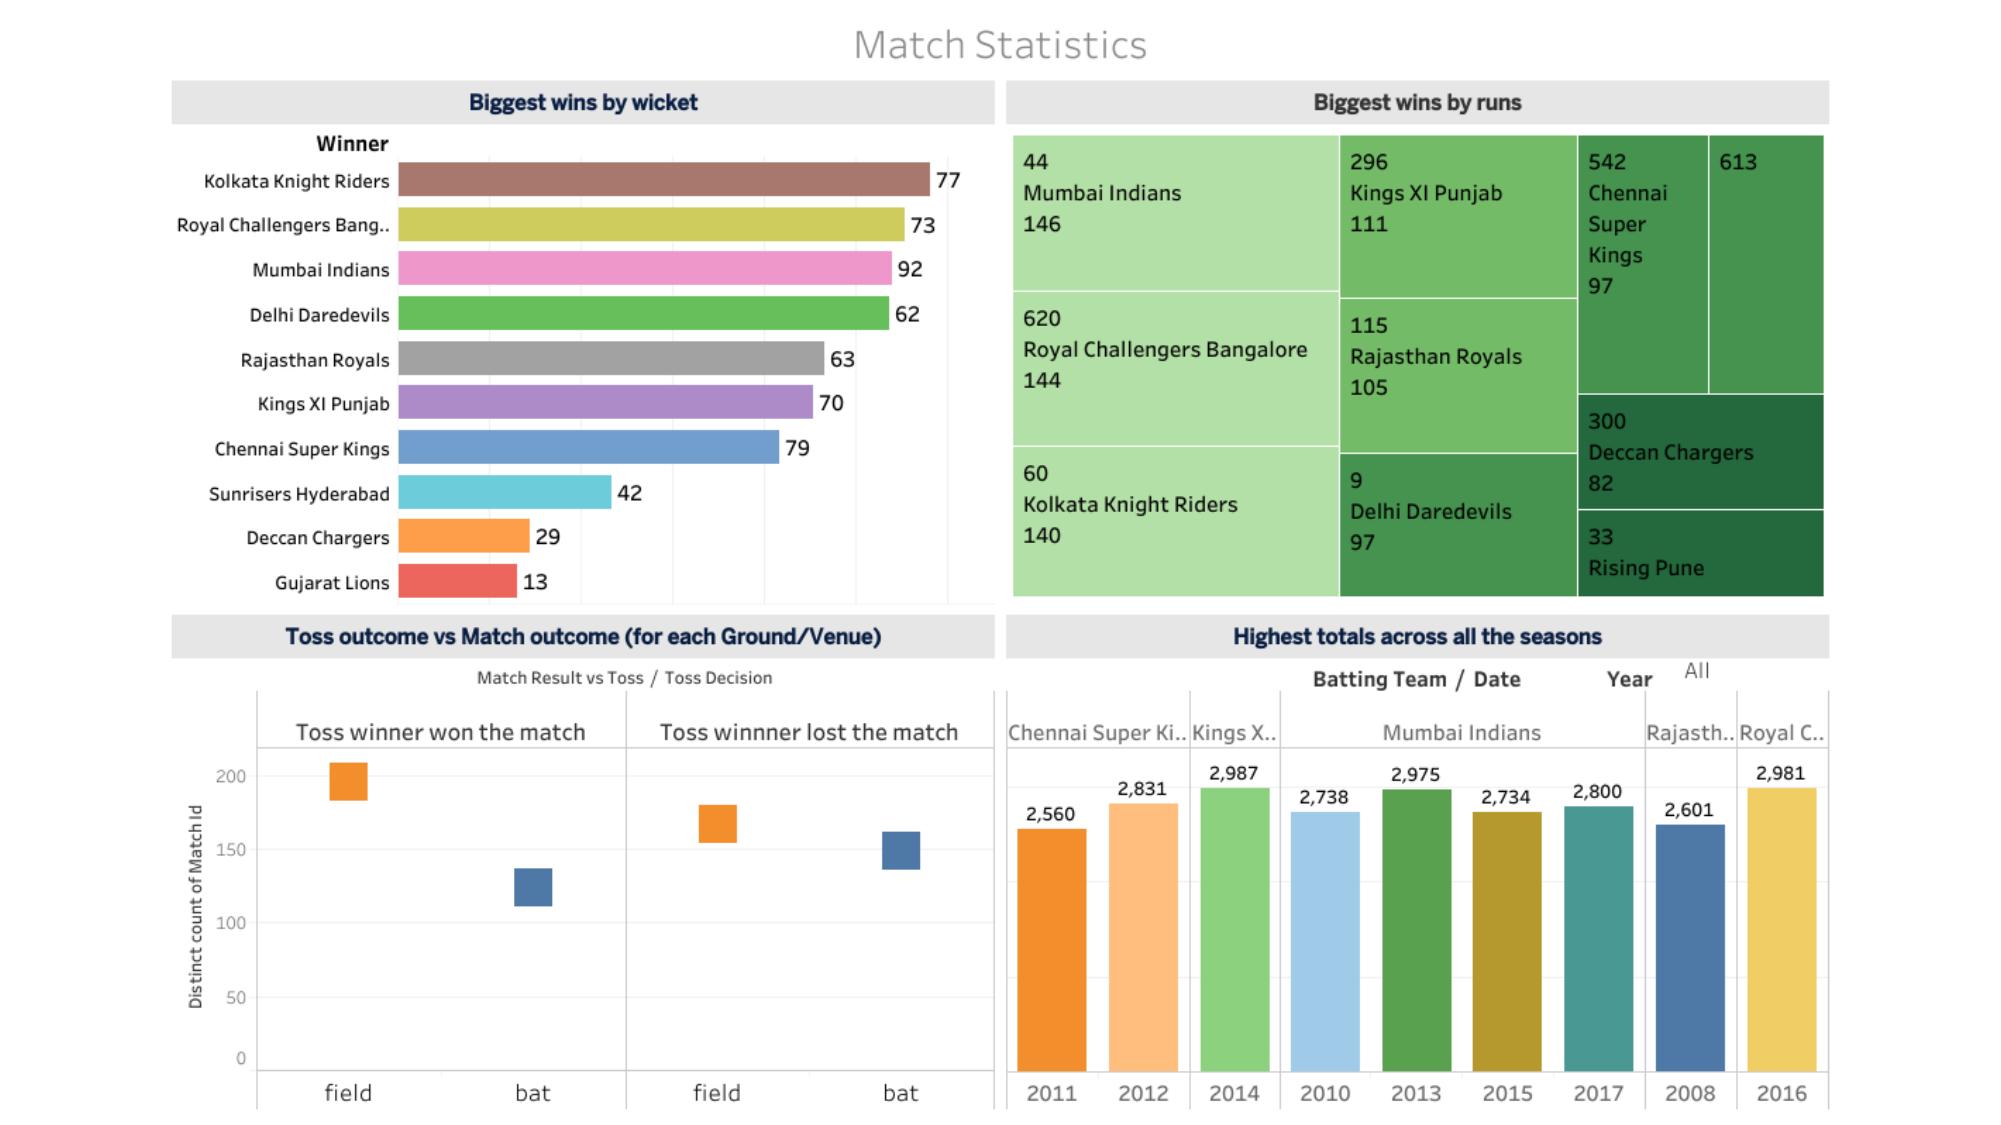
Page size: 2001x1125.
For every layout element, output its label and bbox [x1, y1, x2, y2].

picture [155, 0, 1845, 1125]
